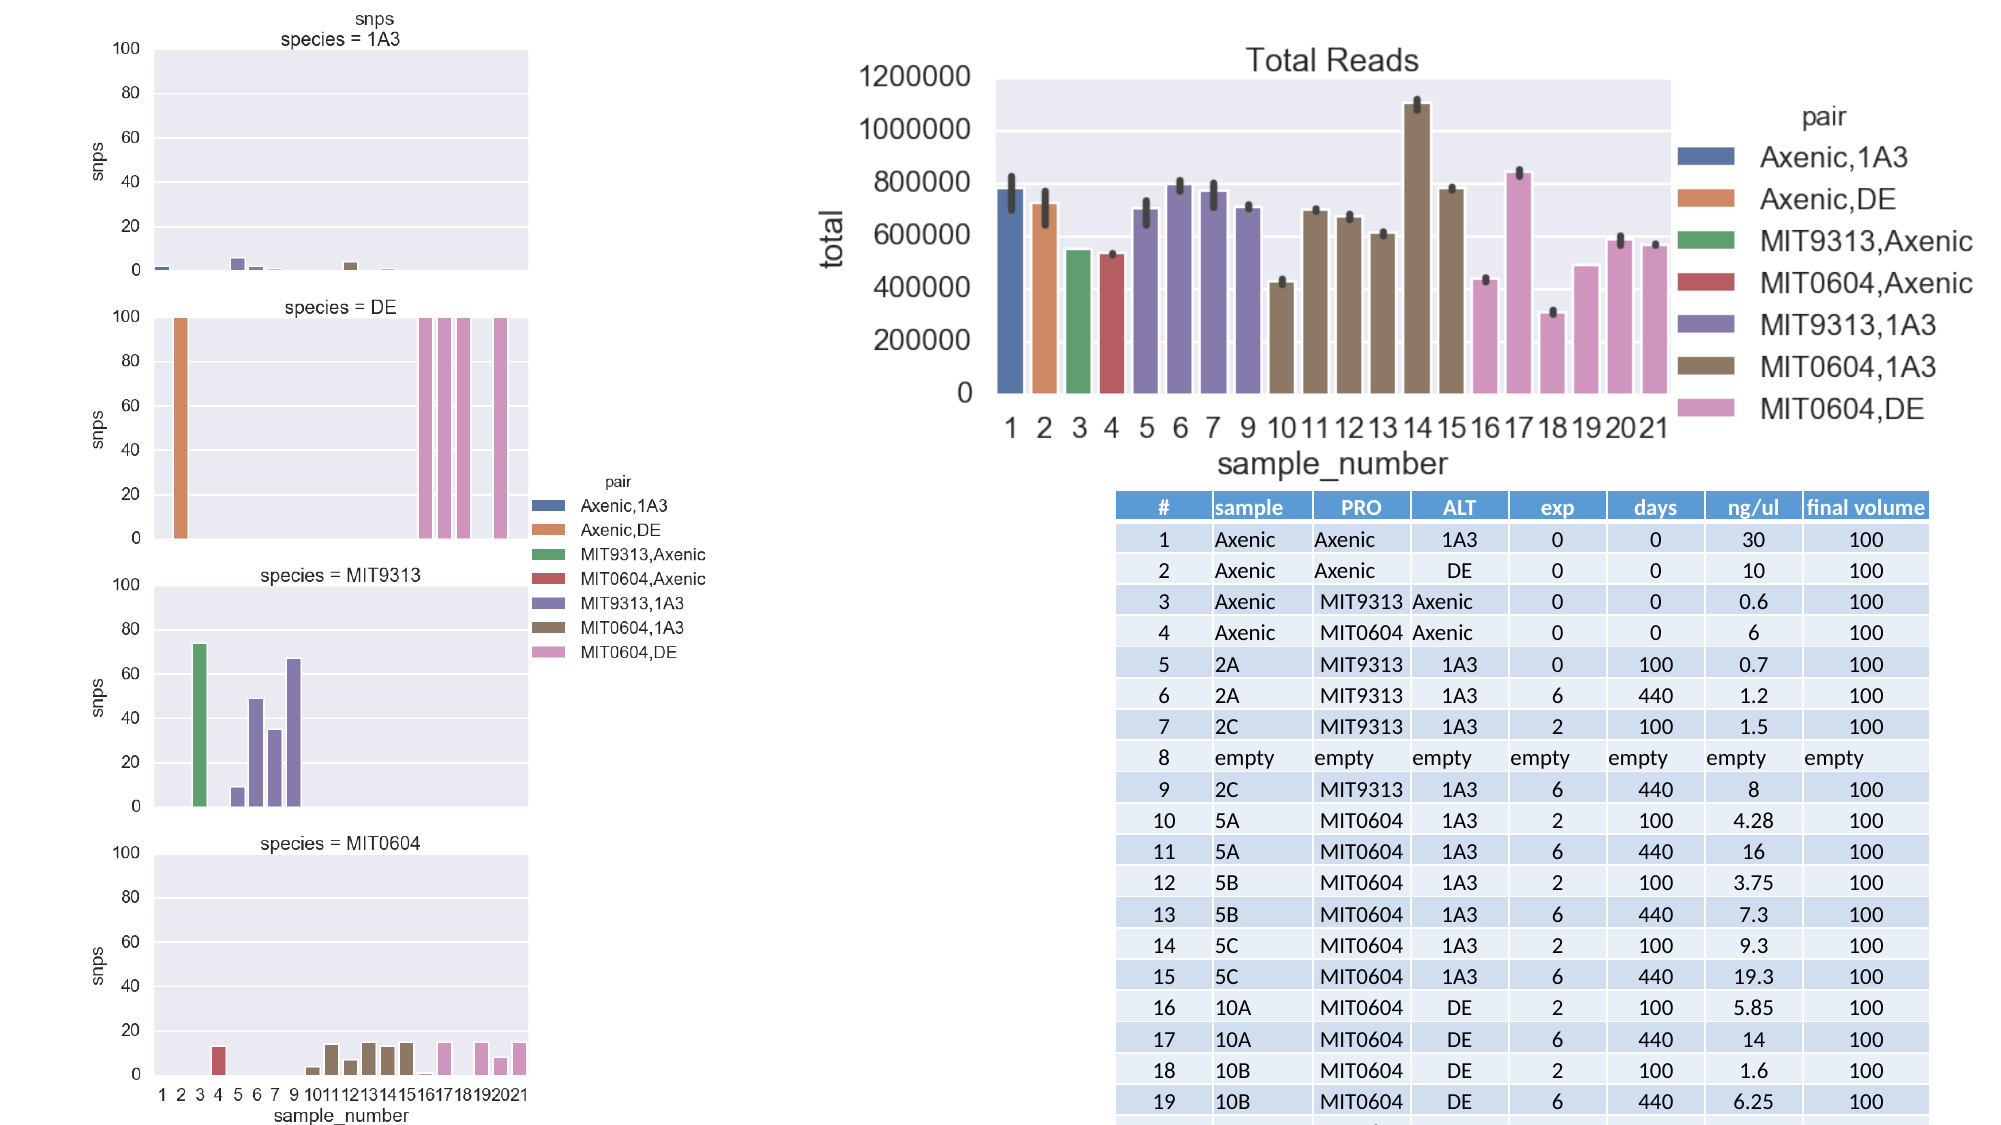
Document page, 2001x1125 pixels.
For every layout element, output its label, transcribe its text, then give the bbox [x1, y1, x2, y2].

table_cell 16 [1116, 991, 1212, 1021]
table_cell 1.5 [1706, 710, 1802, 739]
table_cell 6 [1510, 1085, 1606, 1114]
table_header exp [1510, 491, 1606, 519]
table_cell 5C [1214, 960, 1312, 989]
table_cell 100 [1804, 647, 1929, 677]
table_cell 6 [1510, 835, 1606, 864]
table_cell 2 [1510, 929, 1606, 958]
table_cell MIT9313 [1314, 772, 1410, 802]
table_cell 440 [1608, 1085, 1704, 1114]
table_cell MIT0604 [1314, 616, 1410, 646]
table_header sample [1214, 491, 1312, 519]
table_cell 100 [1608, 866, 1704, 896]
table_cell 2 [1510, 710, 1606, 739]
table_cell 5A [1214, 835, 1312, 864]
table_cell 100 [1608, 991, 1704, 1021]
table_cell 4.28 [1706, 804, 1802, 833]
table_cell 100 [1804, 929, 1929, 958]
table_cell 11 [1116, 835, 1212, 864]
table_cell 100 [1608, 1054, 1704, 1083]
table_cell MIT9313 [1314, 585, 1410, 614]
table_cell 2A [1214, 647, 1312, 677]
table_cell 13 [1116, 897, 1212, 927]
table_cell 100 [1804, 835, 1929, 864]
picture [809, 38, 2000, 491]
table_cell 100 [1608, 804, 1704, 833]
table_cell empty [1510, 741, 1606, 771]
table_cell Axenic [1214, 585, 1312, 614]
table_cell 0 [1510, 647, 1606, 677]
table_cell 1A3 [1412, 866, 1508, 896]
table_cell 100 [1804, 804, 1929, 833]
table_cell 2C [1214, 710, 1312, 739]
table_cell 0 [1608, 554, 1704, 583]
table_cell 6 [1510, 897, 1606, 927]
table_cell 100 [1804, 866, 1929, 896]
table_cell MIT0604 [1314, 897, 1410, 927]
table_cell 17 [1116, 1022, 1212, 1052]
table_cell Axenic [1412, 616, 1508, 646]
table_cell 440 [1608, 897, 1704, 927]
table_header PRO [1314, 491, 1410, 519]
table_cell 9.3 [1706, 929, 1802, 958]
table_cell empty [1804, 741, 1929, 771]
table_cell 0.7 [1706, 647, 1802, 677]
table_cell DE [1412, 1022, 1508, 1052]
table_cell DE [1412, 1054, 1508, 1083]
table_cell 2 [1510, 1116, 1606, 1125]
table_cell 7 [1116, 710, 1212, 739]
table_cell 100 [1804, 616, 1929, 646]
table_cell 100 [1608, 929, 1704, 958]
table_cell empty [1214, 741, 1312, 771]
table_cell 100 [1804, 554, 1929, 583]
table_cell 5.85 [1706, 991, 1802, 1021]
table_cell 100 [1804, 1022, 1929, 1052]
table_cell 2 [1510, 991, 1606, 1021]
picture [83, 5, 720, 1125]
table_cell 30 [1706, 524, 1802, 552]
table_cell DE [1412, 1085, 1508, 1114]
table_cell 6 [1706, 616, 1802, 646]
table_cell 1 [1116, 524, 1212, 552]
table_cell 20 [1116, 1116, 1212, 1125]
table_cell 6 [1510, 679, 1606, 708]
table_cell 10A [1214, 1022, 1312, 1052]
table_cell 9 [1116, 772, 1212, 802]
table_cell empty [1706, 741, 1802, 771]
table_cell 1A3 [1412, 772, 1508, 802]
table_cell 100 [1608, 710, 1704, 739]
table_cell 10A [1214, 991, 1312, 1021]
table_cell 440 [1608, 1022, 1704, 1052]
table_cell Axenic [1314, 524, 1410, 552]
table_cell MIT0604 [1314, 1116, 1410, 1125]
table_cell 0 [1608, 585, 1704, 614]
table_cell 1A3 [1412, 524, 1508, 552]
table_cell 100 [1804, 1116, 1929, 1125]
table_cell 1A3 [1412, 835, 1508, 864]
table_header days [1608, 491, 1704, 519]
table_cell DE [1412, 1116, 1508, 1125]
table_cell 18 [1116, 1054, 1212, 1083]
table_cell MIT0604 [1314, 991, 1410, 1021]
table_cell 2 [1116, 554, 1212, 583]
table_cell 16 [1706, 835, 1802, 864]
table_cell 2 [1510, 804, 1606, 833]
table_cell 6.25 [1706, 1085, 1802, 1114]
table_cell 19 [1116, 1085, 1212, 1114]
table_cell 440 [1608, 960, 1704, 989]
table_cell 5A [1214, 804, 1312, 833]
table_cell 10C [1214, 1116, 1312, 1125]
table_cell 5.34 [1706, 1116, 1802, 1125]
table_cell 5 [1116, 647, 1212, 677]
table_cell 10 [1706, 554, 1802, 583]
table_cell 100 [1804, 679, 1929, 708]
table_cell 6 [1510, 1022, 1606, 1052]
table_cell MIT0604 [1314, 866, 1410, 896]
table_cell 6 [1510, 772, 1606, 802]
table_cell 3.75 [1706, 866, 1802, 896]
table_cell 14 [1116, 929, 1212, 958]
table_cell 2 [1510, 866, 1606, 896]
table_cell 100 [1804, 991, 1929, 1021]
table_cell 100 [1804, 710, 1929, 739]
table_cell 10 [1116, 804, 1212, 833]
table_cell empty [1608, 741, 1704, 771]
table_cell 100 [1804, 897, 1929, 927]
table_cell 8 [1116, 741, 1212, 771]
table_cell 2C [1214, 772, 1312, 802]
table_cell MIT0604 [1314, 835, 1410, 864]
table_header # [1116, 491, 1212, 519]
table_cell 100 [1804, 1085, 1929, 1114]
table_cell 1A3 [1412, 710, 1508, 739]
table_cell Axenic [1412, 585, 1508, 614]
table_cell empty [1314, 741, 1410, 771]
table_cell 0 [1510, 616, 1606, 646]
table_cell empty [1412, 741, 1508, 771]
table_header ng/ul [1706, 491, 1802, 519]
table_cell 0 [1608, 524, 1704, 552]
table_cell 100 [1804, 585, 1929, 614]
table_cell MIT9313 [1314, 679, 1410, 708]
table_cell 12 [1116, 866, 1212, 896]
table_cell 2A [1214, 679, 1312, 708]
table_cell 1.6 [1706, 1054, 1802, 1083]
table_cell 5B [1214, 897, 1312, 927]
table_cell MIT0604 [1314, 960, 1410, 989]
table_cell 8 [1706, 772, 1802, 802]
table_header final volume [1804, 491, 1929, 519]
table_cell 10B [1214, 1085, 1312, 1114]
table_cell 0 [1510, 524, 1606, 552]
table_cell MIT0604 [1314, 1085, 1410, 1114]
table_header ALT [1412, 491, 1508, 519]
table_cell 3 [1116, 585, 1212, 614]
table_cell 7.3 [1706, 897, 1802, 927]
table_cell Axenic [1214, 524, 1312, 552]
table_cell 1A3 [1412, 929, 1508, 958]
table_cell MIT9313 [1314, 710, 1410, 739]
table_cell DE [1412, 554, 1508, 583]
table_cell 1A3 [1412, 804, 1508, 833]
table_cell 1A3 [1412, 960, 1508, 989]
table_cell 440 [1608, 772, 1704, 802]
table_cell 0 [1510, 585, 1606, 614]
table_cell MIT0604 [1314, 1054, 1410, 1083]
table_cell MIT0604 [1314, 804, 1410, 833]
table_cell 440 [1608, 835, 1704, 864]
table_cell 440 [1608, 679, 1704, 708]
table_cell 10B [1214, 1054, 1312, 1083]
table_cell MIT0604 [1314, 929, 1410, 958]
table_cell 4 [1116, 616, 1212, 646]
table_cell 100 [1804, 772, 1929, 802]
table_cell DE [1412, 991, 1508, 1021]
table_cell 1A3 [1412, 679, 1508, 708]
table_cell 14 [1706, 1022, 1802, 1052]
table_cell 15 [1116, 960, 1212, 989]
table_cell 6 [1116, 679, 1212, 708]
table_cell 100 [1608, 647, 1704, 677]
table_cell MIT0604 [1314, 1022, 1410, 1052]
table_cell 6 [1510, 960, 1606, 989]
table_cell 5B [1214, 866, 1312, 896]
table_cell 2 [1510, 1054, 1606, 1083]
table_cell MIT9313 [1314, 647, 1410, 677]
table_cell 0.6 [1706, 585, 1802, 614]
table_cell Axenic [1214, 554, 1312, 583]
table_cell Axenic [1214, 616, 1312, 646]
table_cell 100 [1804, 524, 1929, 552]
table_cell 0 [1608, 616, 1704, 646]
table_cell Axenic [1314, 554, 1410, 583]
table_cell 1A3 [1412, 897, 1508, 927]
table_cell 100 [1608, 1116, 1704, 1125]
table_cell 1.2 [1706, 679, 1802, 708]
table_cell 100 [1804, 1054, 1929, 1083]
table_cell 19.3 [1706, 960, 1802, 989]
table_cell 100 [1804, 960, 1929, 989]
table_cell 1A3 [1412, 647, 1508, 677]
table_cell 5C [1214, 929, 1312, 958]
table_cell 0 [1510, 554, 1606, 583]
